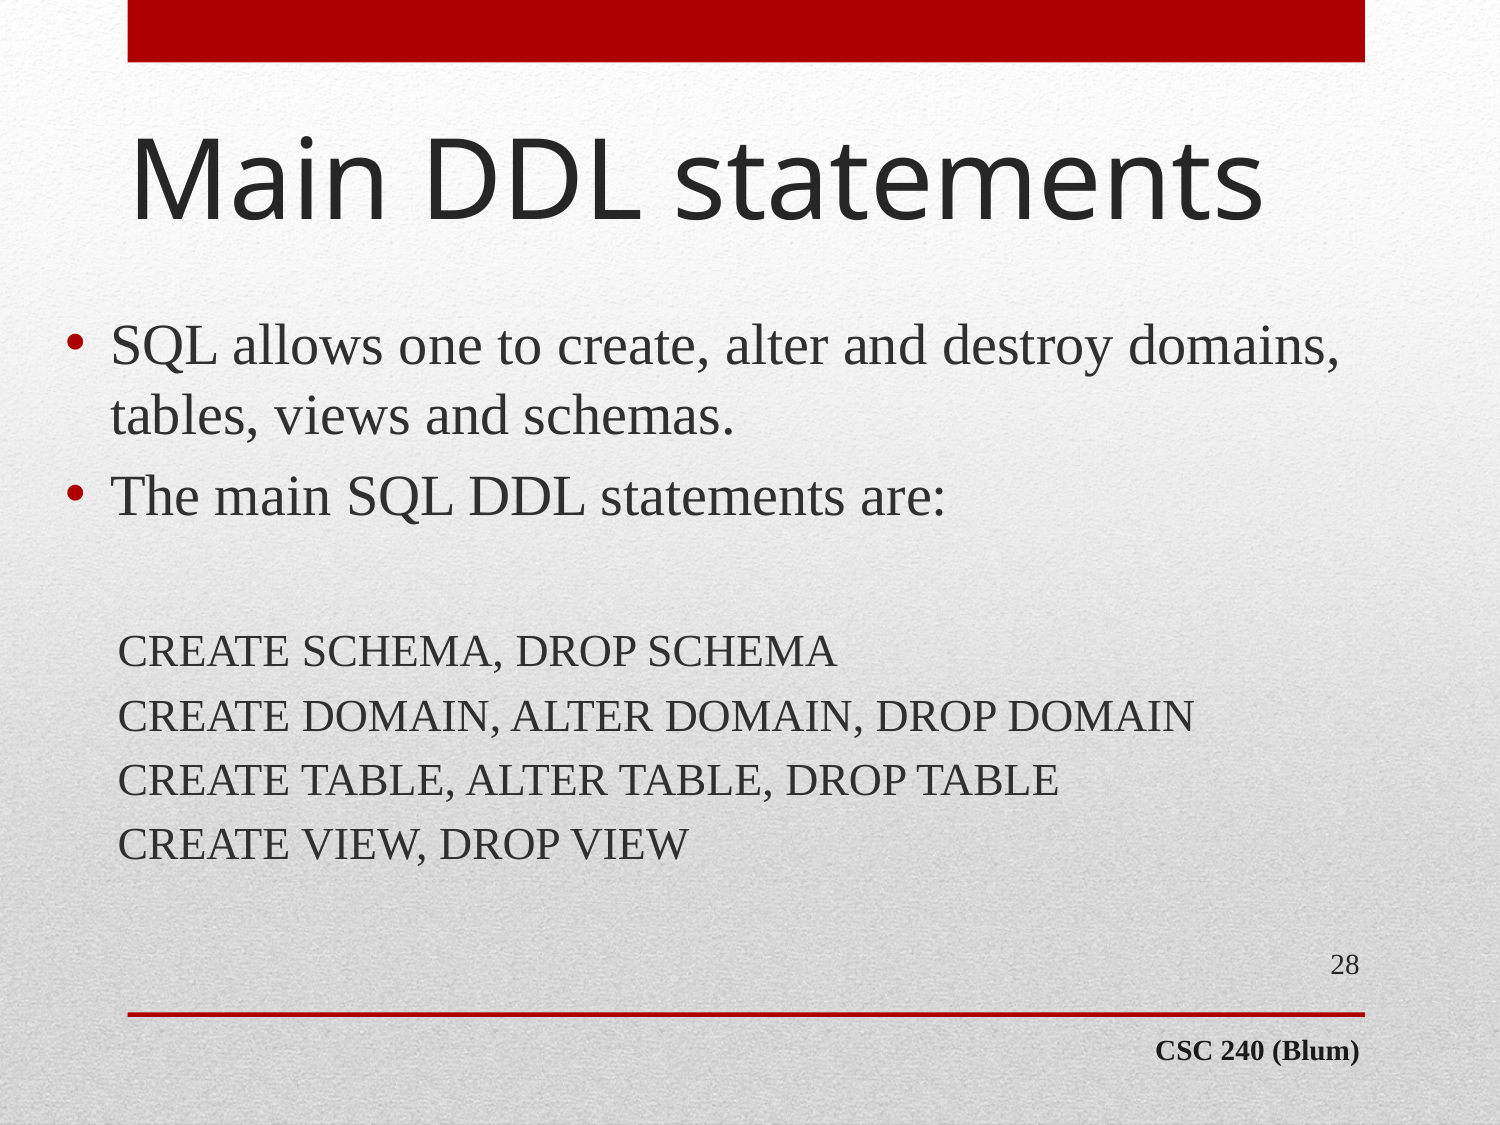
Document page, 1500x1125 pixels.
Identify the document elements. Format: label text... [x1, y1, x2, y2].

slide_number CSC 240 (Blum) [1025, 1018, 1375, 1079]
slide_number 28 [1250, 938, 1375, 993]
list SQL allows one to create, alter and destroy domains, tables, views and schemas. The main SQL DDL statements are: CREATE SCHEMA, DROP SCHEMA CREATE DOMAIN, ALTER DOMAIN, DROP DOMAIN CREATE TABLE, ALTER TABLE, DROP TABLE CREATE VIEW, DROP VIEW [50, 262, 1425, 938]
title Main DDL statements [112, 62, 1388, 250]
